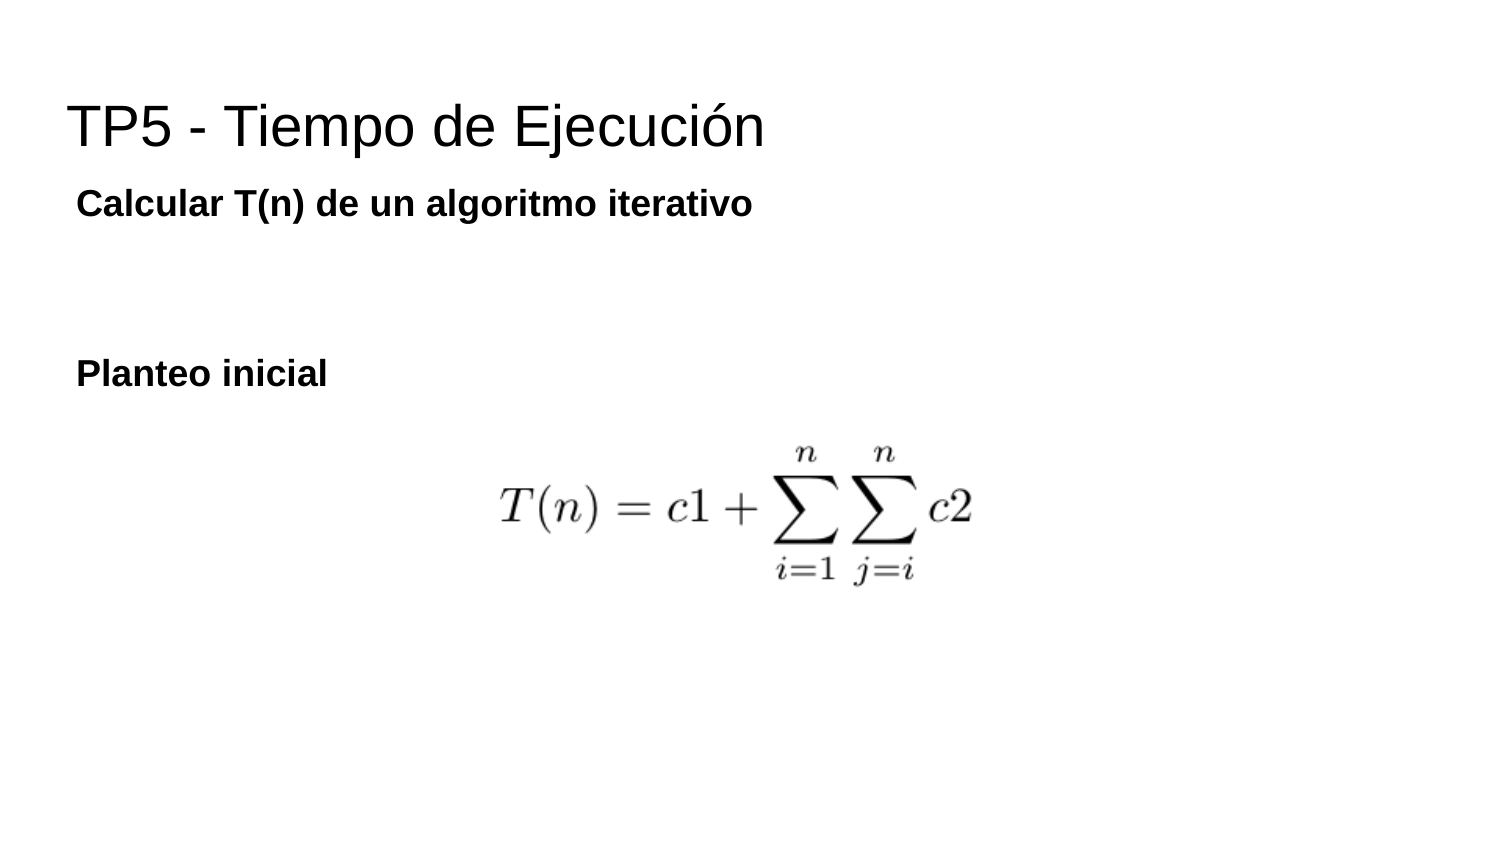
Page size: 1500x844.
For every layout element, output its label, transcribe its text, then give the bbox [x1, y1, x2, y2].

picture [441, 404, 1059, 618]
title TP5 - Tiempo de Ejecución [51, 72, 1449, 167]
list Calcular T(n) de un algoritmo iterativo Planteo inicial [60, 157, 1459, 799]
